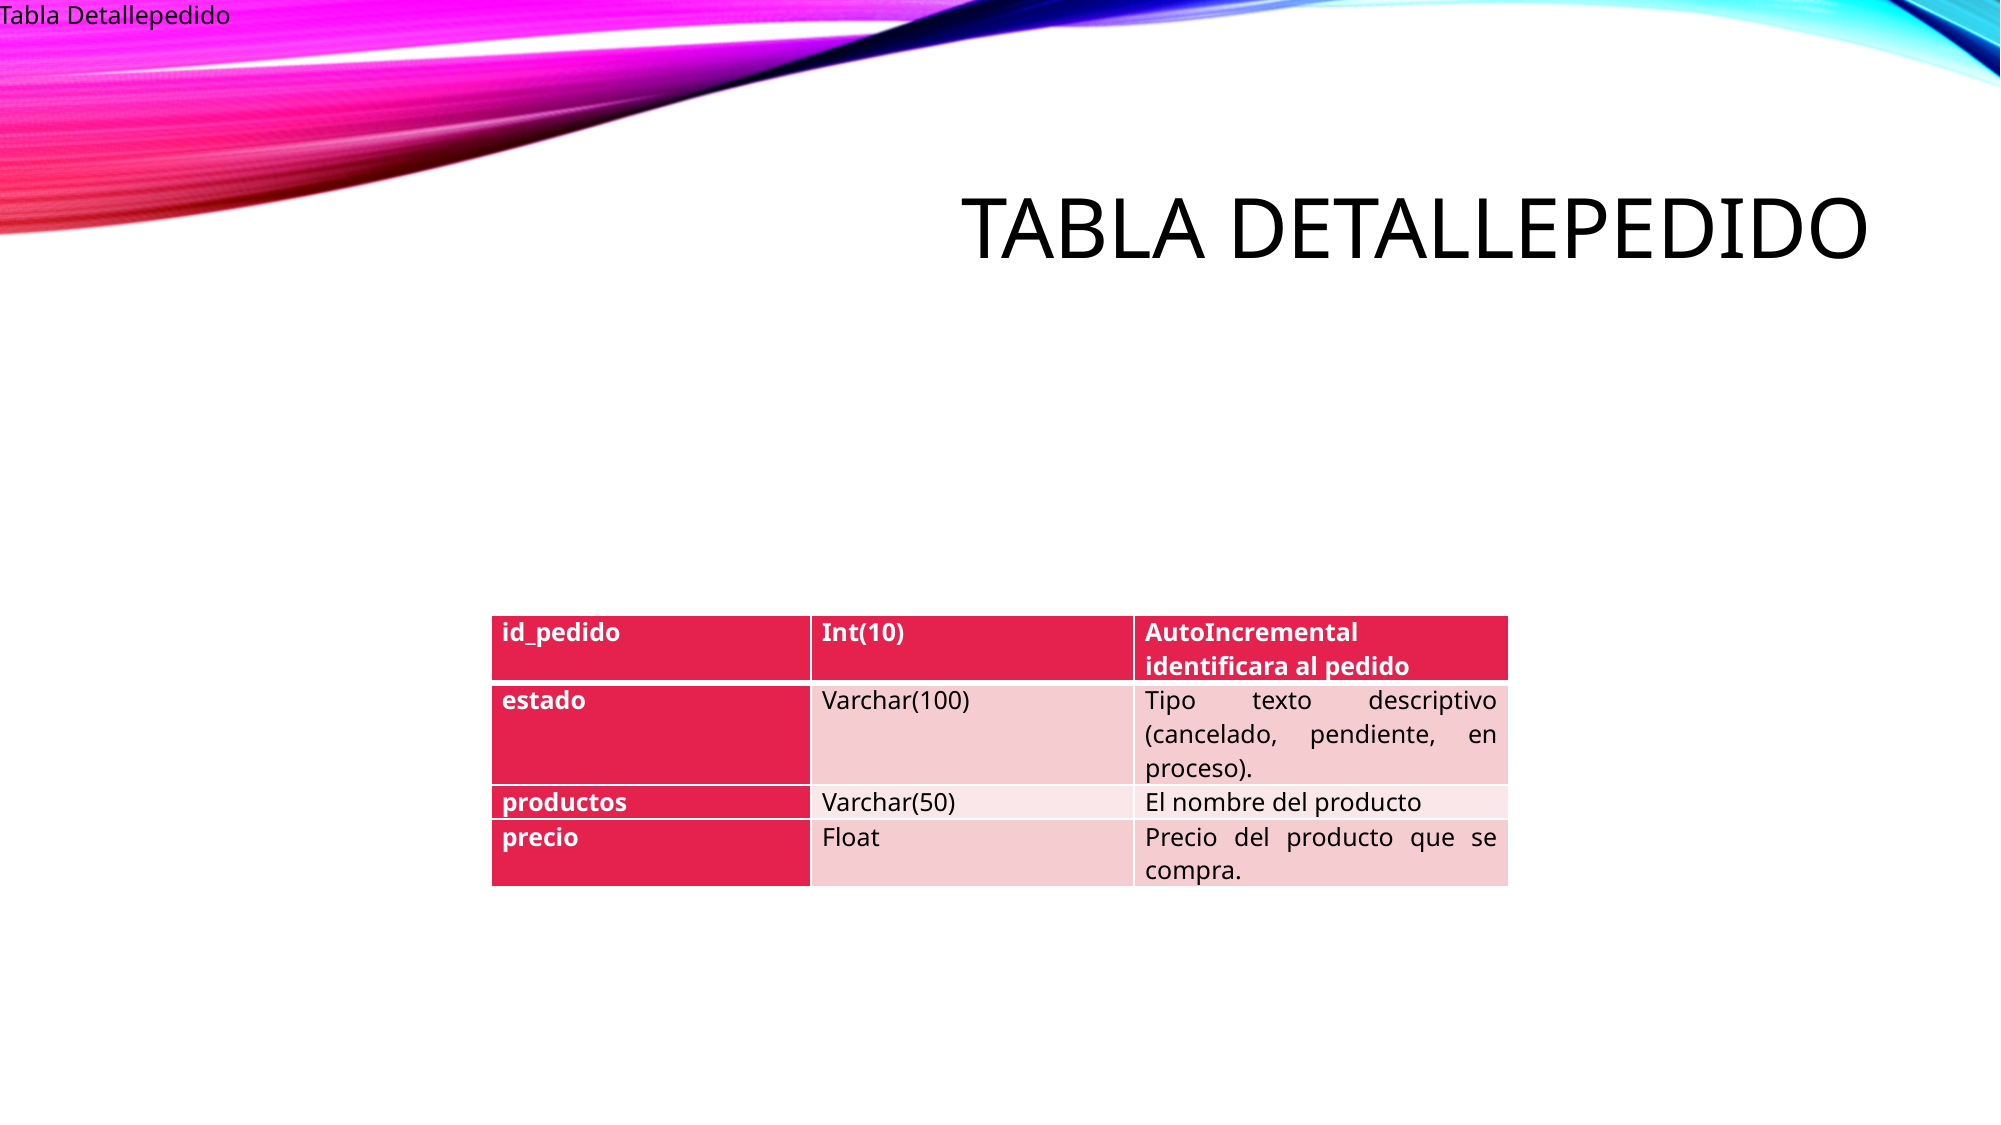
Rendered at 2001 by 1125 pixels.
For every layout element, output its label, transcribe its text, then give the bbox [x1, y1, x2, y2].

table_cell Precio del producto que se compra. [1135, 820, 1508, 886]
picture [0, 0, 2000, 237]
table_cell Varchar(50) [812, 786, 1133, 818]
table_cell Tipo texto descriptivo (cancelado, pendiente, en proceso). [1135, 686, 1508, 784]
table_cell precio [492, 820, 810, 886]
table_cell estado [492, 686, 810, 784]
text_box Tabla Detallepedido [0, 0, 247, 83]
table_header id_pedido [492, 616, 810, 680]
table_cell Float [812, 820, 1133, 886]
table_header Int(10) [812, 616, 1133, 680]
picture [1910, 0, 2000, 45]
picture [1890, 0, 2000, 75]
table_cell productos [492, 786, 810, 818]
table_cell Varchar(100) [812, 686, 1133, 784]
table_header AutoIncremental identificara al pedido [1135, 616, 1508, 680]
title Tabla DEtallePedido [474, 125, 1888, 338]
table_cell El nombre del producto [1135, 786, 1508, 818]
